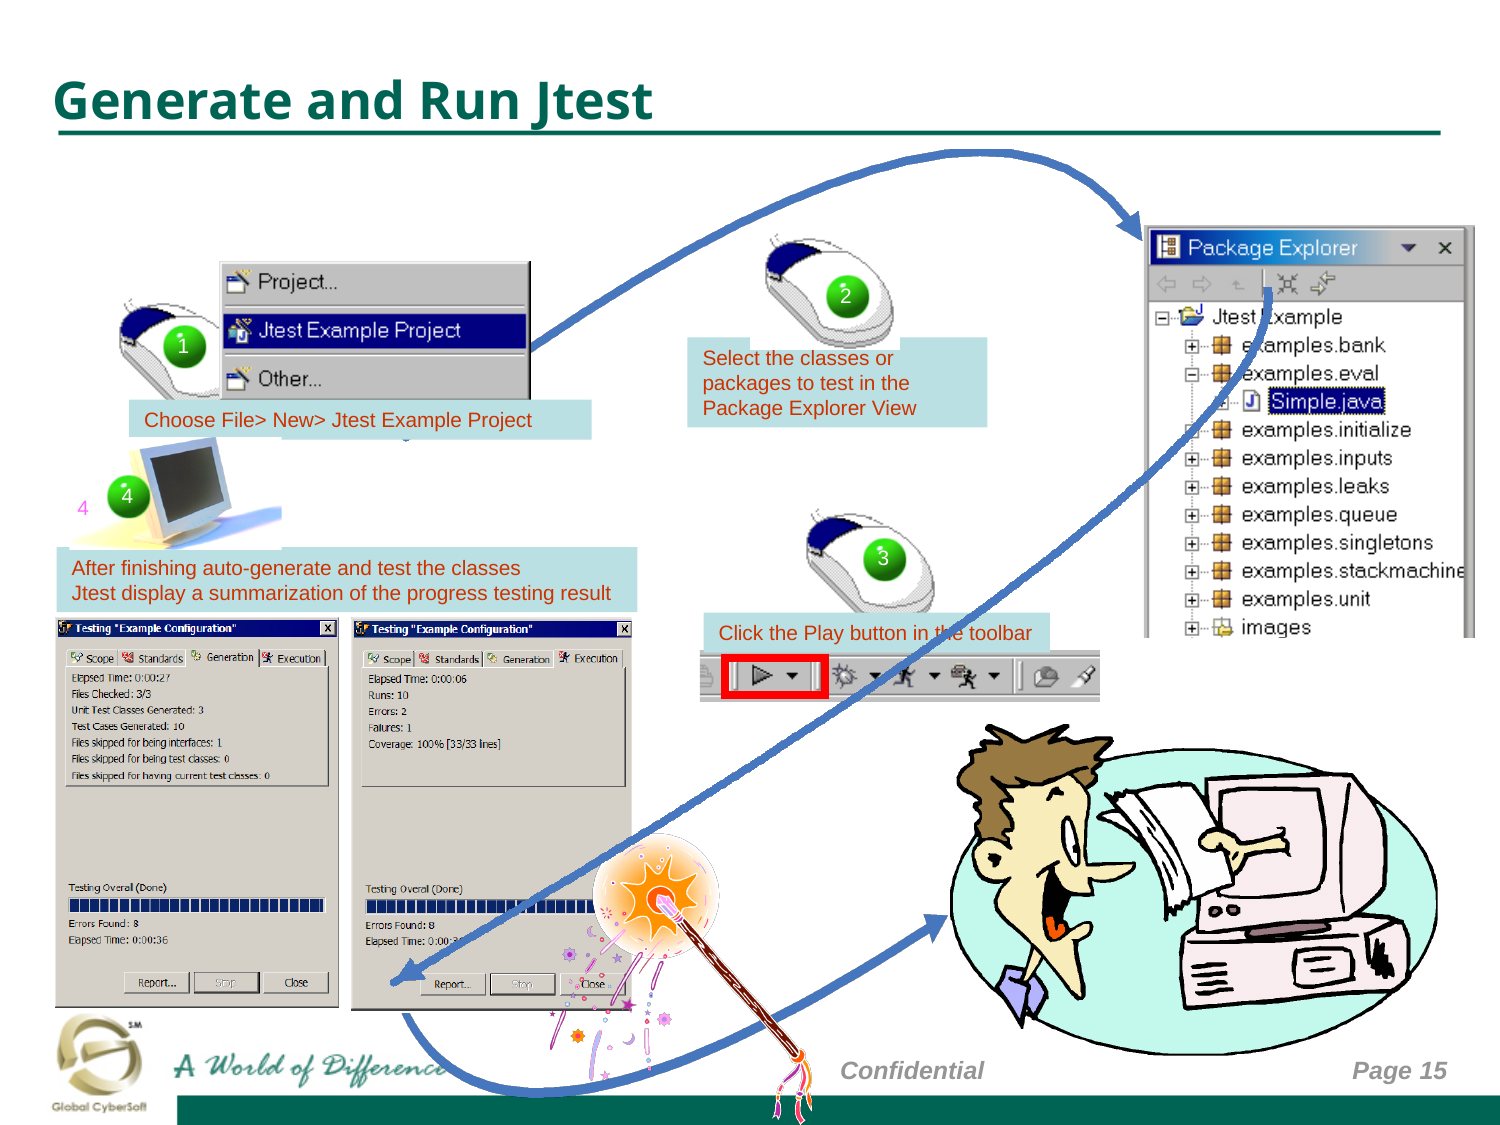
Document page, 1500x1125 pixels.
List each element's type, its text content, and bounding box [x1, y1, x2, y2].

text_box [103, 289, 255, 415]
title Generate and Run Jtest [37, 37, 1463, 138]
text_box Page ‹#› [1150, 1046, 1463, 1125]
text_box Confidential [815, 1065, 1150, 1125]
text_box After finishing auto-generate and test the classes Jtest display a summarization of the progress testing result [56, 547, 382, 610]
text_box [106, 474, 153, 521]
text_box Choose File> New> Jtest Example Project [129, 411, 382, 440]
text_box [749, 224, 901, 285]
picture [0, 0, 1500, 1125]
